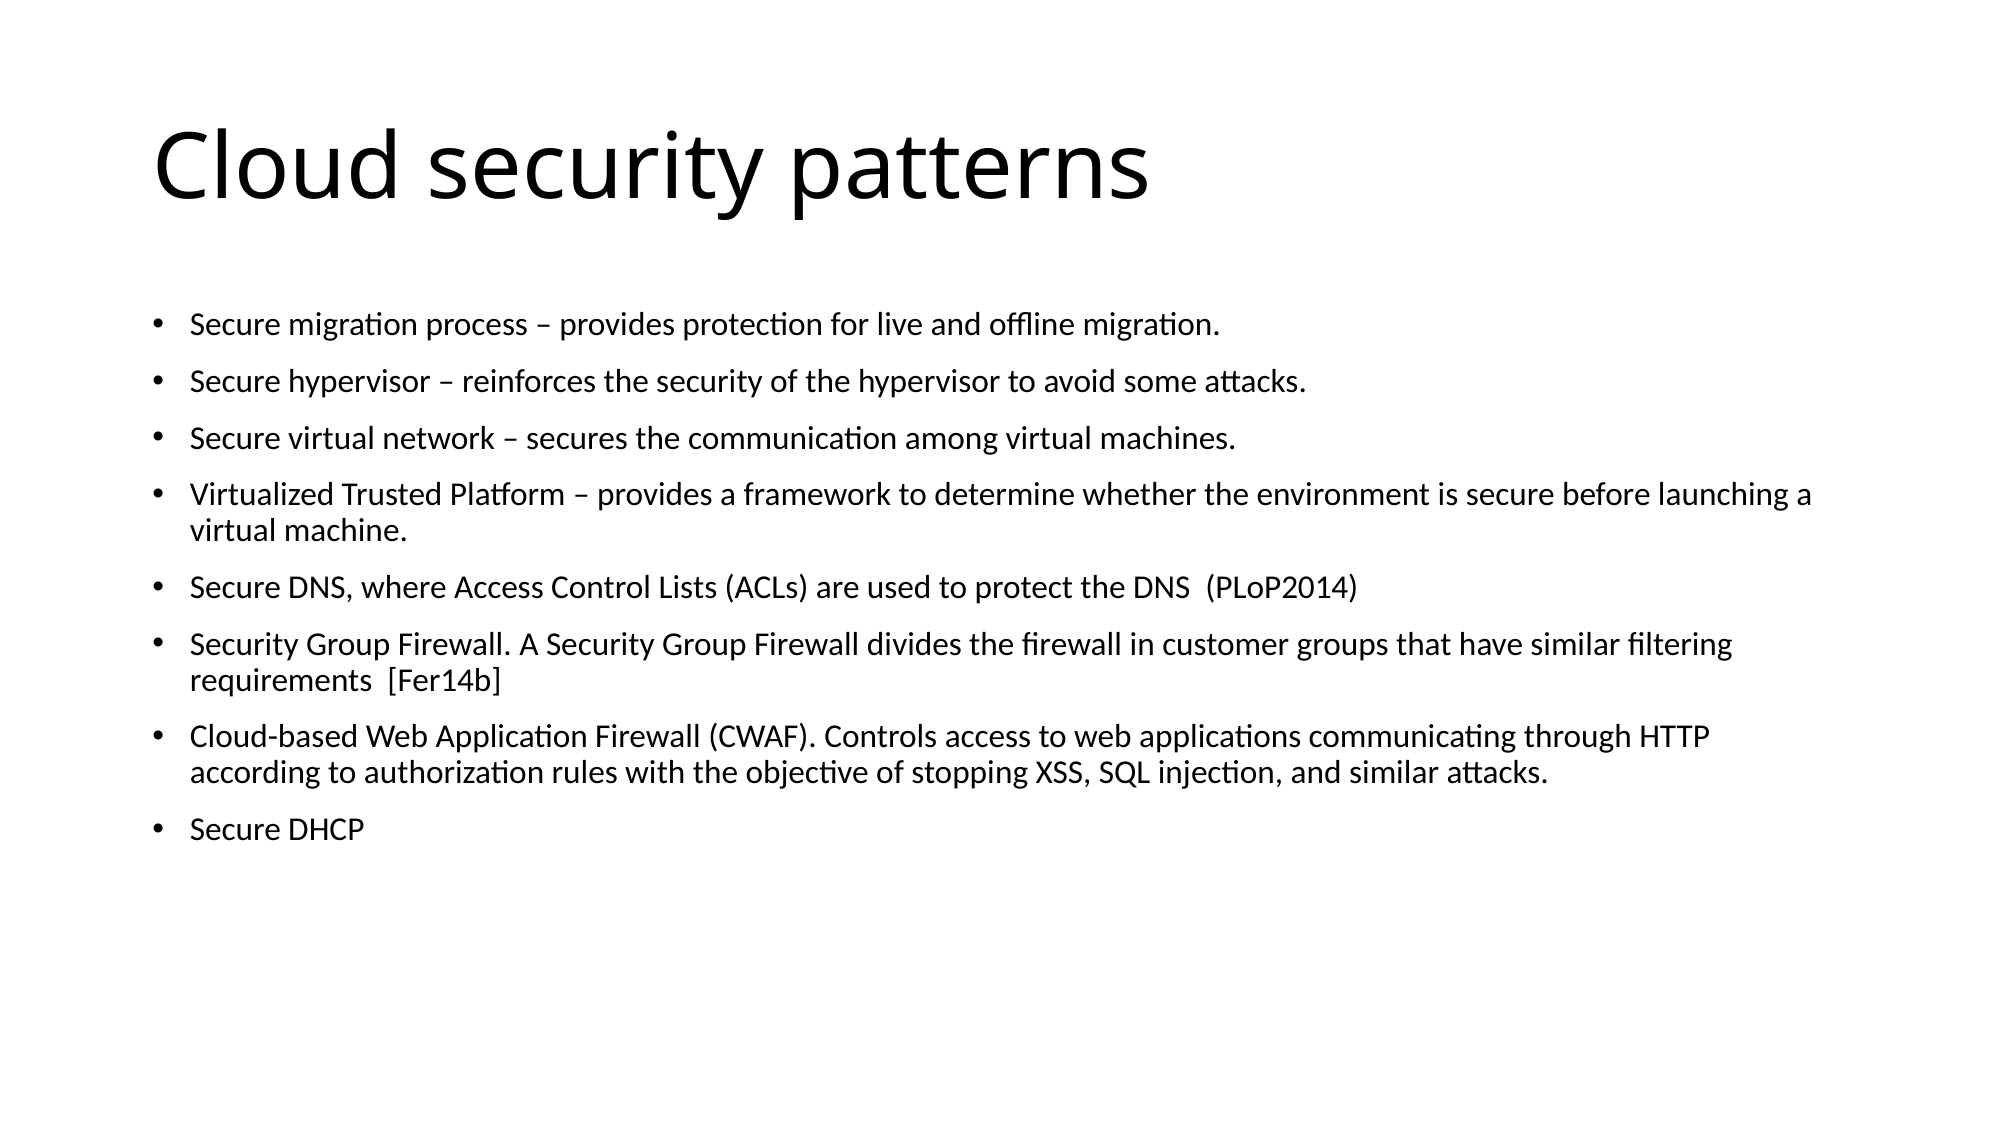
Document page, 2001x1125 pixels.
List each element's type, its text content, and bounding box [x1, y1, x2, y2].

title Cloud security patterns [137, 59, 1863, 278]
list Secure migration process – provides protection for live and offline migration. Secure hypervisor – reinforces the security of the hypervisor to avoid some attacks. Secure virtual network – secures the communication among virtual machines. Virtualized Trusted Platform – provides a framework to determine whether the environment is secure before launching a virtual machine. Secure DNS, where Access Control Lists (ACLs) are used to protect the DNS (PLoP2014) Security Group Firewall. A Security Group Firewall divides the firewall in customer groups that have similar filtering requirements [Fer14b] Cloud-based Web Application Firewall (CWAF). Controls access to web applications communicating through HTTP according to authorization rules with the objective of stopping XSS, SQL injection, and similar attacks. Secure DHCP [137, 299, 1863, 1014]
